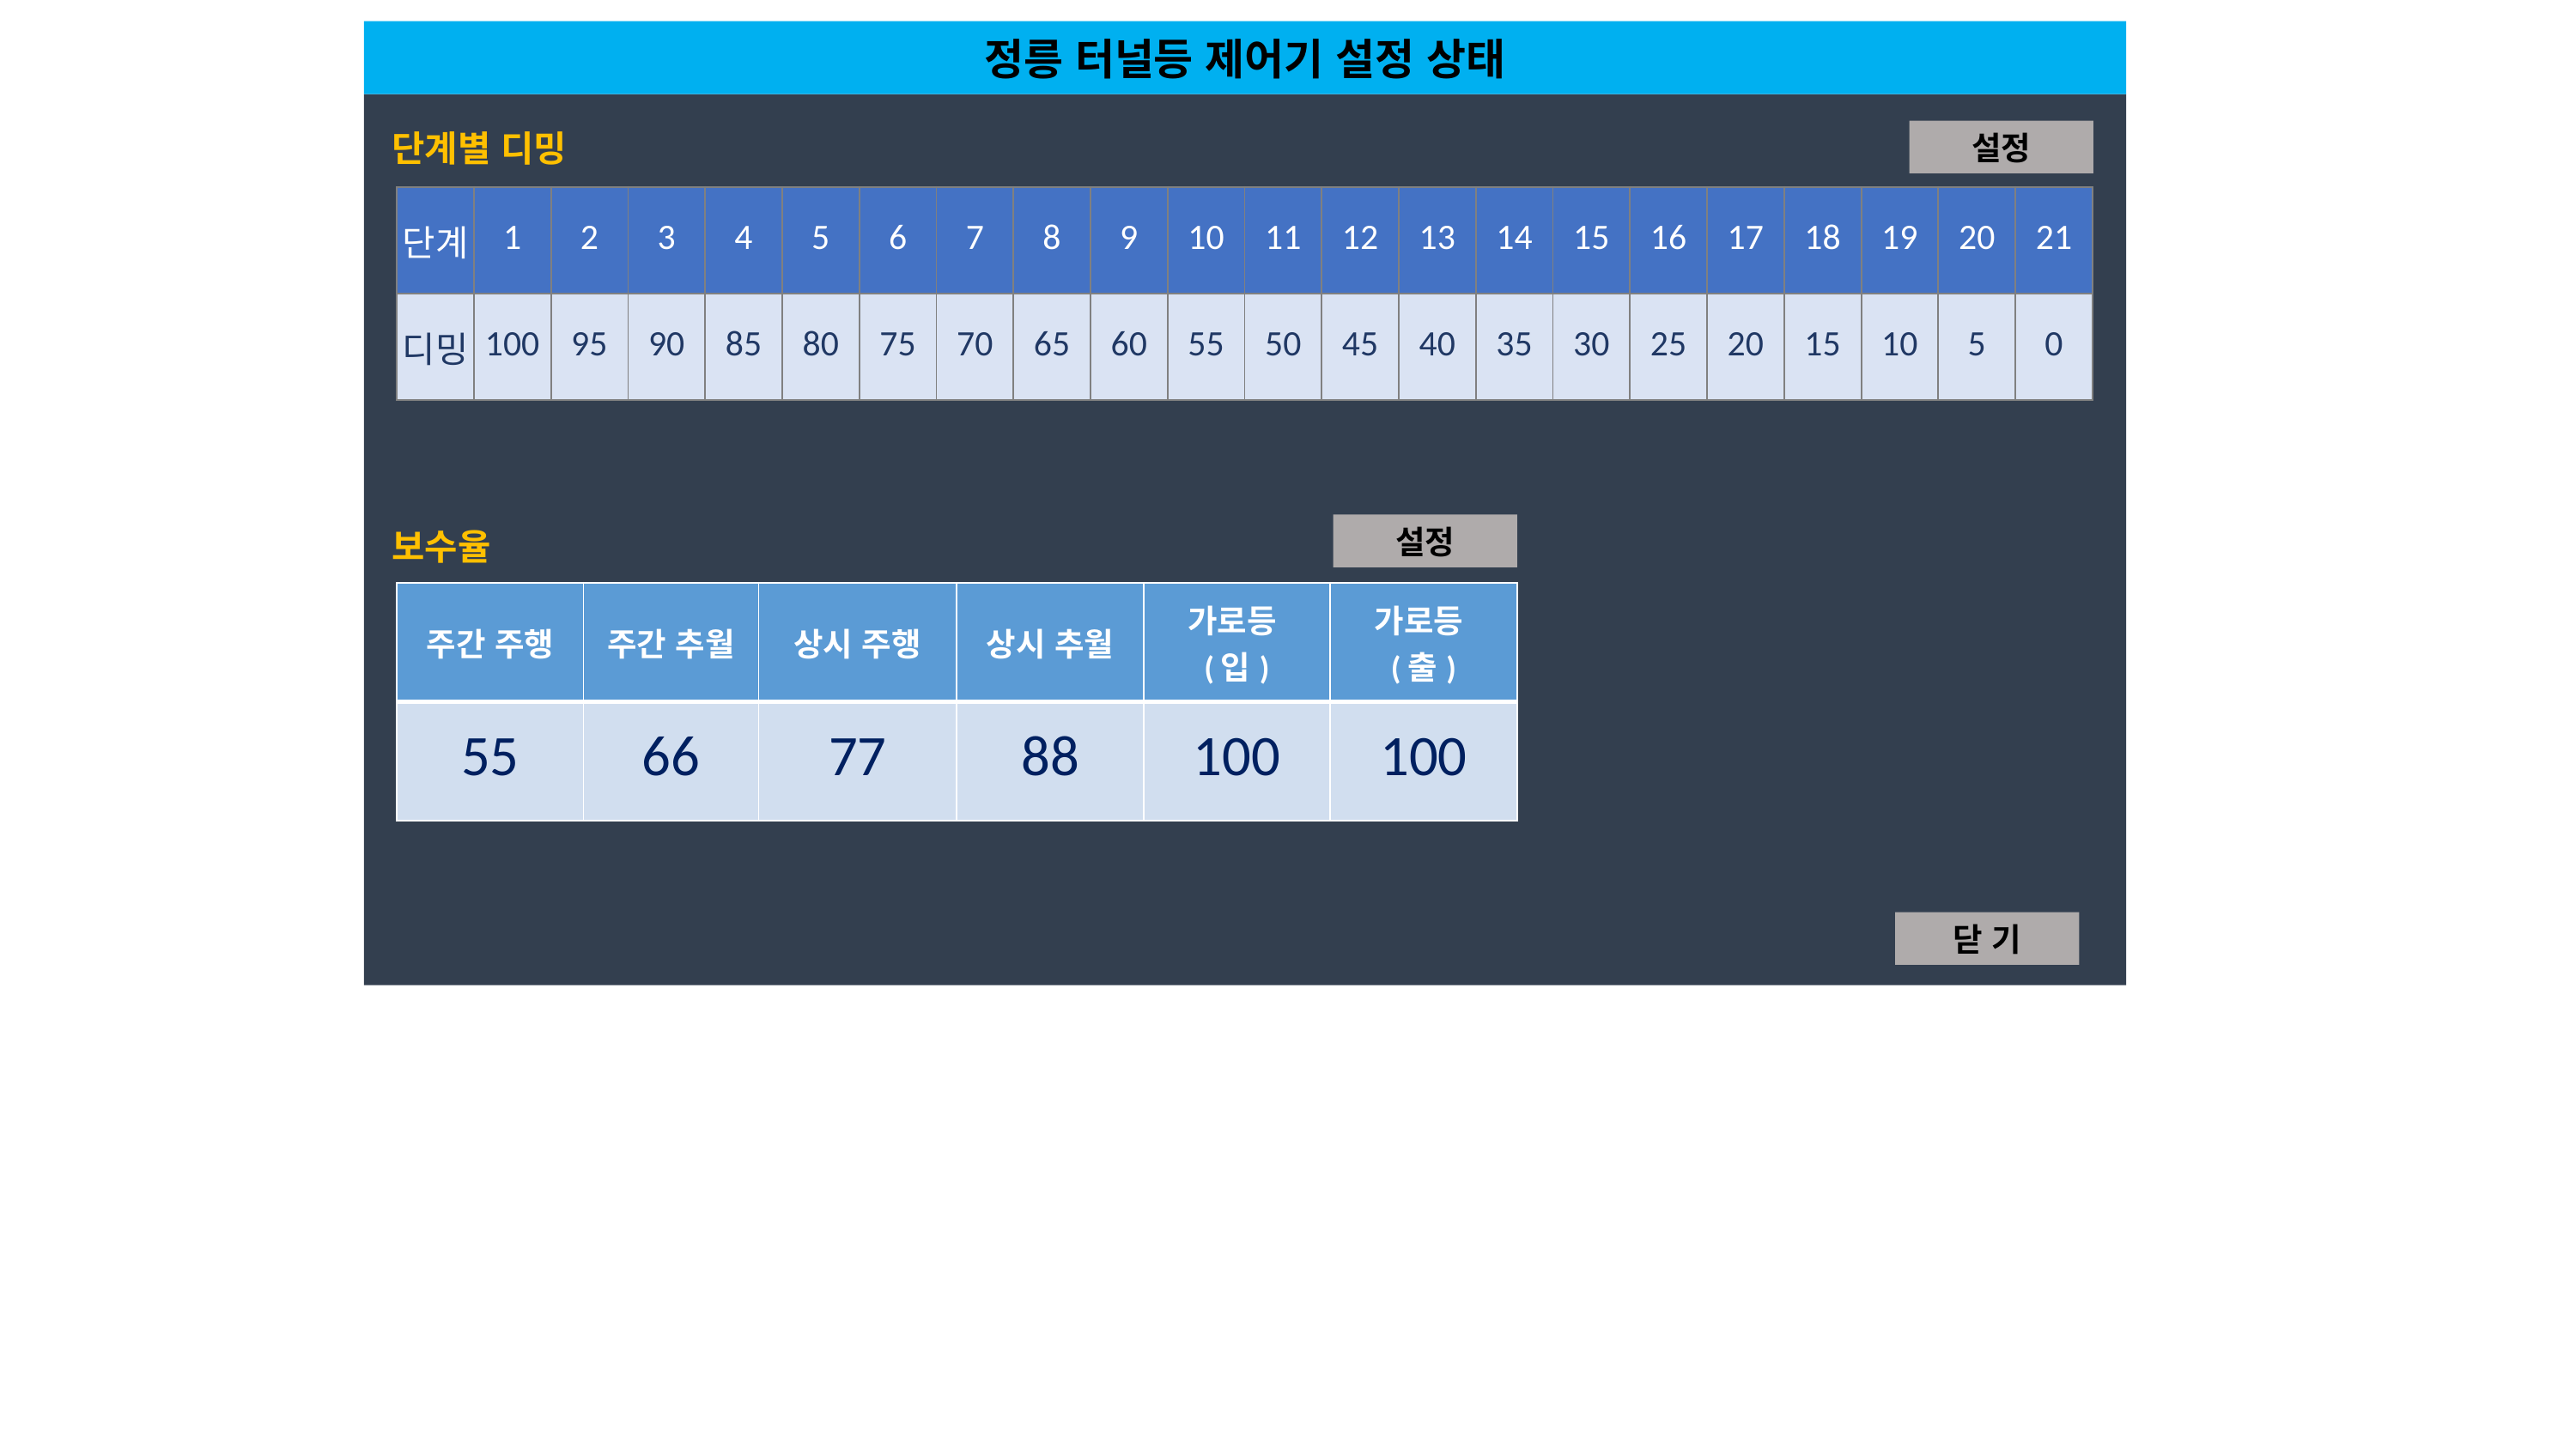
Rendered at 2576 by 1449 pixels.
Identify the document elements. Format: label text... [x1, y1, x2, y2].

table_header 3 [629, 188, 704, 293]
table_cell 95 [552, 294, 628, 399]
table_header 단계 [398, 188, 473, 293]
text_box 닫 기 [1894, 912, 2080, 966]
table_header 12 [1322, 188, 1398, 293]
table_header 10 [1169, 188, 1244, 293]
table_header 11 [1245, 188, 1321, 293]
table_cell 85 [706, 294, 781, 399]
table_header 가로등(입) [1145, 584, 1329, 700]
text_box 설정 [1333, 513, 1518, 568]
table_header 상시 추월 [957, 584, 1143, 700]
table_cell 80 [783, 294, 859, 399]
table_cell 30 [1553, 294, 1629, 399]
table_cell 75 [860, 294, 936, 399]
table_cell 15 [1785, 294, 1861, 399]
table_header 상시 주행 [759, 584, 956, 700]
table_header 4 [706, 188, 781, 293]
table_header 16 [1631, 188, 1706, 293]
table_cell 100 [1145, 704, 1329, 820]
table_cell 20 [1708, 294, 1783, 399]
table_cell 100 [1331, 704, 1516, 820]
table_header 7 [937, 188, 1012, 293]
table_header 9 [1091, 188, 1167, 293]
table_cell 디밍 [398, 294, 473, 399]
table_cell 77 [759, 704, 956, 820]
table_cell 70 [937, 294, 1012, 399]
table_header 5 [783, 188, 859, 293]
table_header 2 [552, 188, 628, 293]
table_header 20 [1939, 188, 2014, 293]
text_box 설정 [1909, 120, 2094, 174]
table_cell 40 [1400, 294, 1475, 399]
table_cell 55 [398, 704, 583, 820]
table_header 21 [2016, 188, 2092, 293]
text_box 정릉 터널등 제어기 설정 상태 [363, 21, 2127, 95]
table_header 가로등(출) [1331, 584, 1516, 700]
table_cell 65 [1014, 294, 1090, 399]
table_header 14 [1477, 188, 1552, 293]
table_header 18 [1785, 188, 1861, 293]
table_cell 5 [1939, 294, 2014, 399]
table_header 6 [860, 188, 936, 293]
table_cell 0 [2016, 294, 2092, 399]
table_cell 10 [1862, 294, 1937, 399]
text_box 단계별 디밍 [379, 106, 759, 188]
table_cell 25 [1631, 294, 1706, 399]
table_cell 90 [629, 294, 704, 399]
table_cell 66 [584, 704, 758, 820]
table_header 1 [475, 188, 550, 293]
table_cell 35 [1477, 294, 1552, 399]
table_cell 100 [475, 294, 550, 399]
table_cell 50 [1245, 294, 1321, 399]
table_header 17 [1708, 188, 1783, 293]
table_cell 88 [957, 704, 1143, 820]
table_cell 45 [1322, 294, 1398, 399]
table_header 8 [1014, 188, 1090, 293]
table_header 13 [1400, 188, 1475, 293]
text_box 보수율 [379, 506, 759, 586]
table_header 주간 주행 [398, 586, 583, 700]
table_header 주간 추월 [584, 586, 758, 700]
text_box [363, 95, 2127, 986]
table_header 15 [1553, 188, 1629, 293]
table_header 19 [1862, 188, 1937, 293]
table_cell 55 [1169, 294, 1244, 399]
table_cell 60 [1091, 294, 1167, 399]
